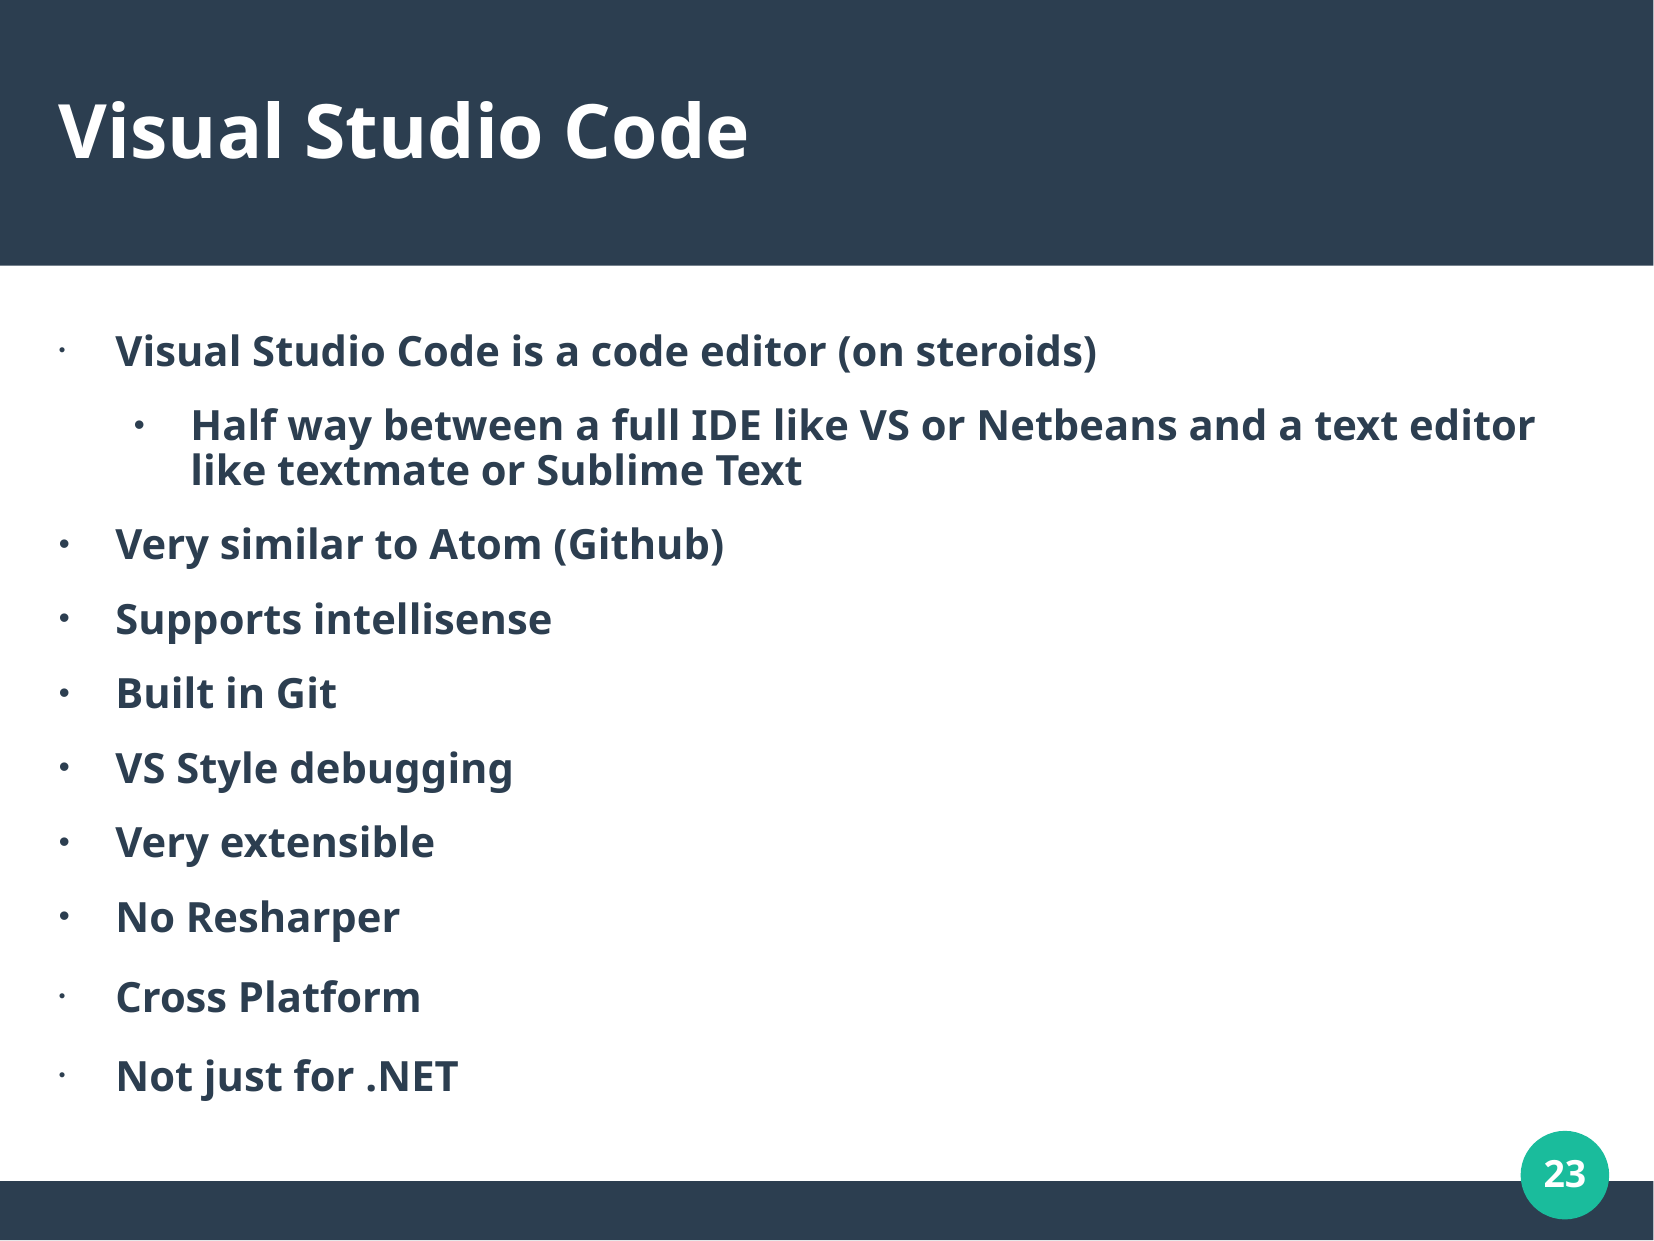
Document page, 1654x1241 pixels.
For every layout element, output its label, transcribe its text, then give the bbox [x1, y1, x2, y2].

list Visual Studio Code is a code editor (on steroids) Half way between a full IDE like VS or Netbeans and a text editor like textmate or Sublime Text Very similar to Atom (Github) Supports intellisense Built in Git VS Style debugging Very extensible No Resharper Cross Platform Not just for .NET [59, 324, 1595, 1152]
slide_number 23 [1505, 1116, 1624, 1235]
title Visual Studio Code [59, 49, 1595, 207]
